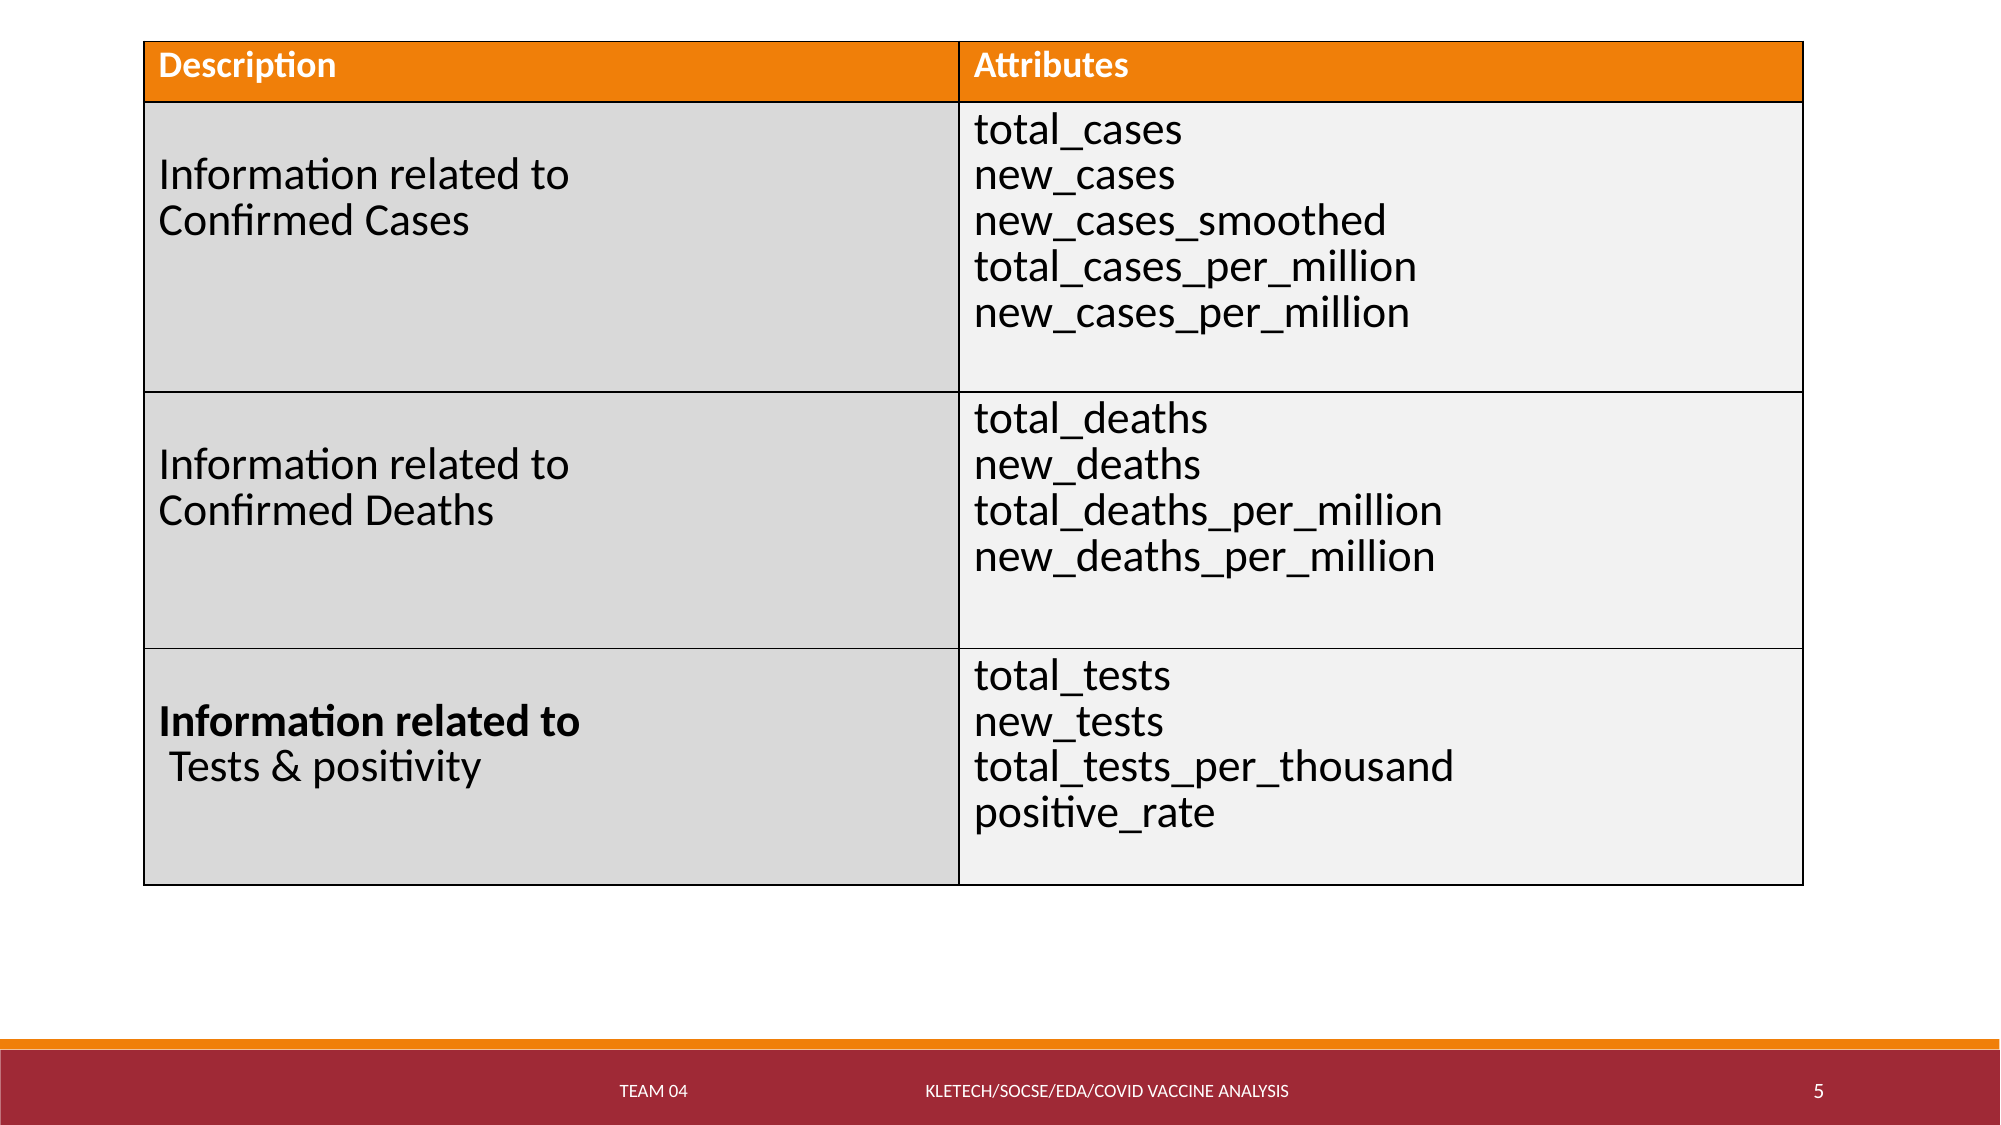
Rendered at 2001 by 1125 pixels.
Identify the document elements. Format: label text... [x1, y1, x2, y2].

table_cell total_tests new_tests total_tests_per_thousand positive_rate [960, 649, 1802, 884]
table_header Attributes [960, 42, 1802, 101]
table_cell Information related to Tests & positivity [145, 649, 958, 884]
table_cell total_deaths new_deaths total_deaths_per_million new_deaths_per_million [960, 393, 1802, 648]
footer TEAM 04 KLETECH/SOCSE/EDA/COVID VACCINE ANALYSIS [604, 1059, 1396, 1120]
table_cell Information related to Confirmed Deaths [145, 393, 958, 648]
slide_number 5 [1624, 1059, 1840, 1120]
table_cell total_cases new_cases new_cases_smoothed total_cases_per_million new_cases_per_million [960, 103, 1802, 391]
table_header Description [145, 42, 958, 101]
table_cell Information related to Confirmed Cases [145, 103, 958, 391]
